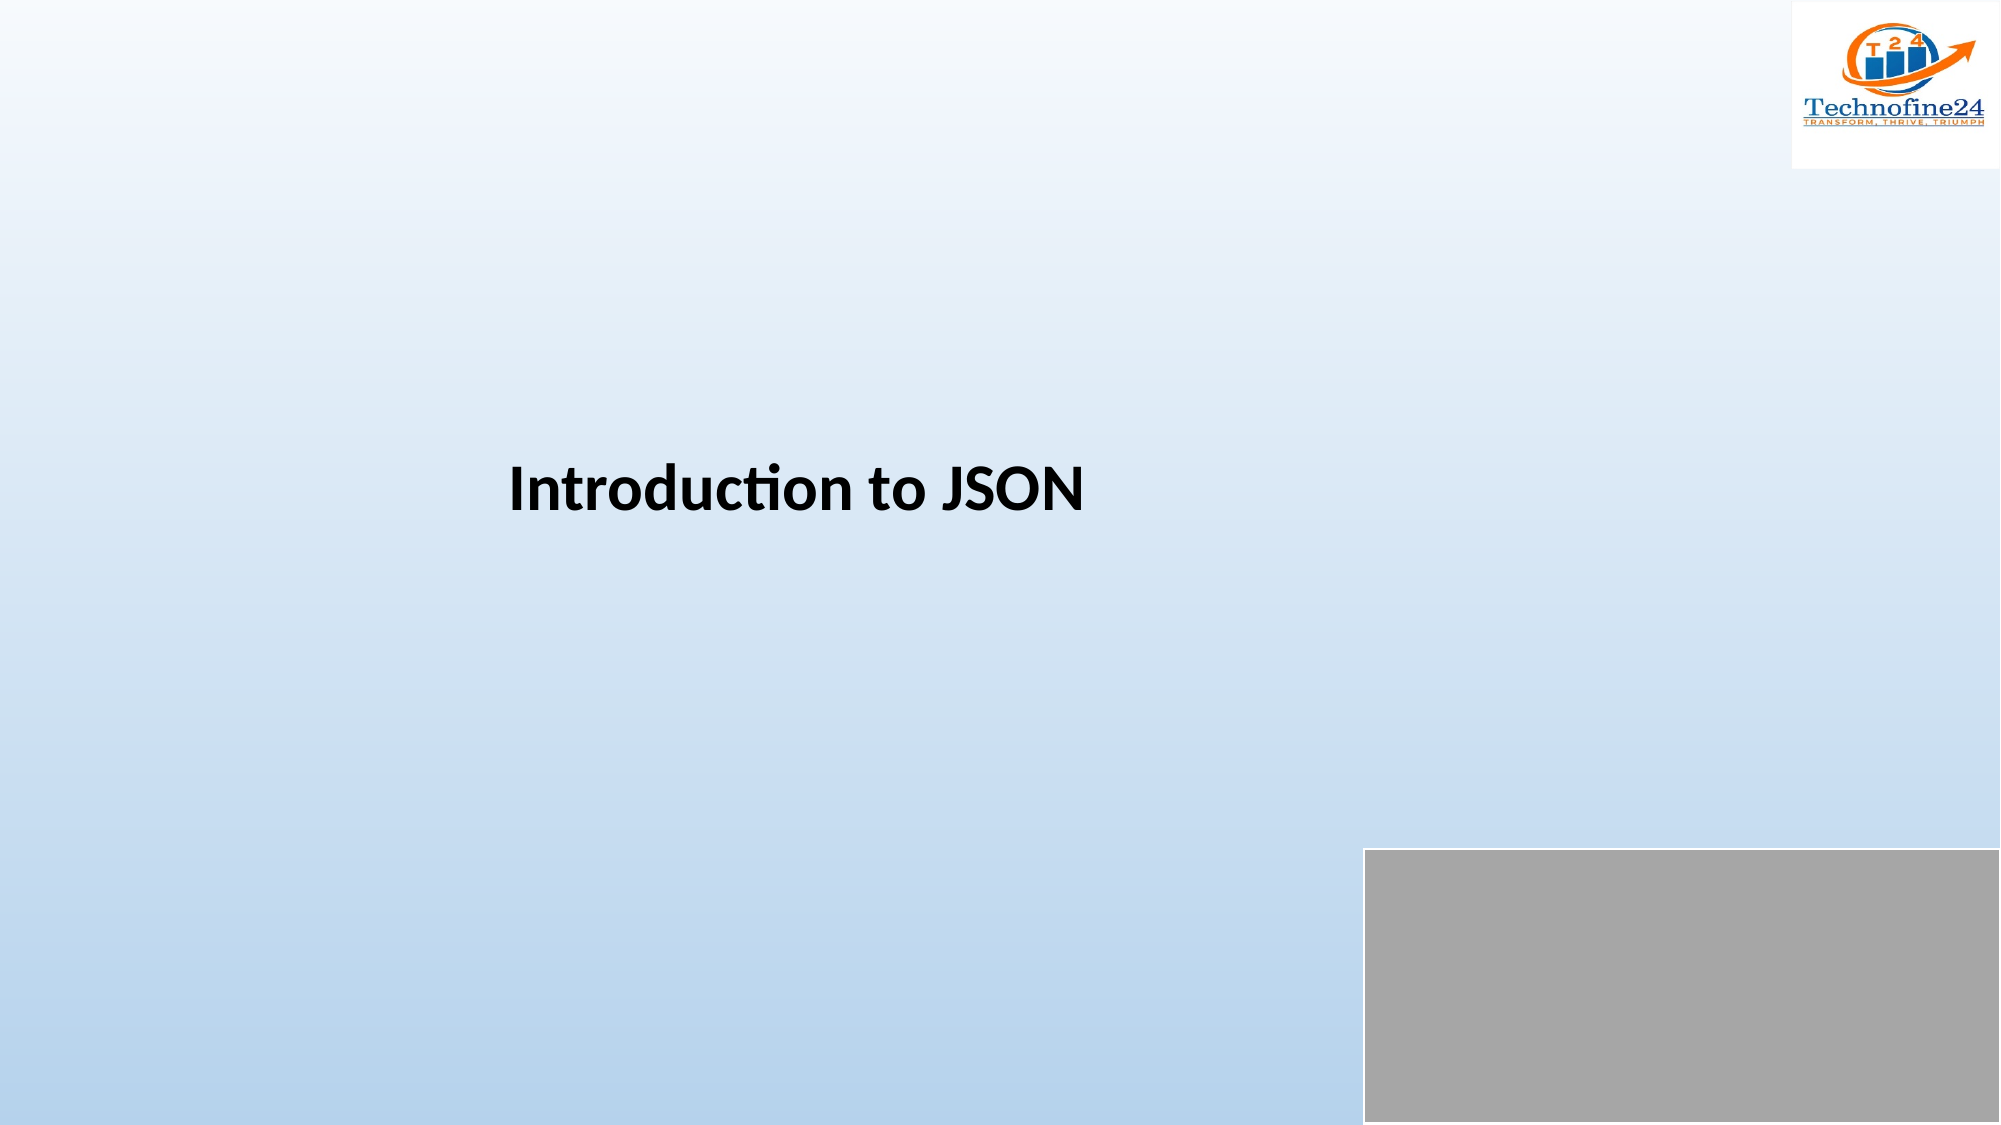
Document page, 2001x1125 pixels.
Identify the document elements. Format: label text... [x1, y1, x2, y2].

table_header [1365, 850, 1999, 1122]
title Introduction to JSON [193, 217, 1866, 744]
picture [1791, 1, 2000, 169]
